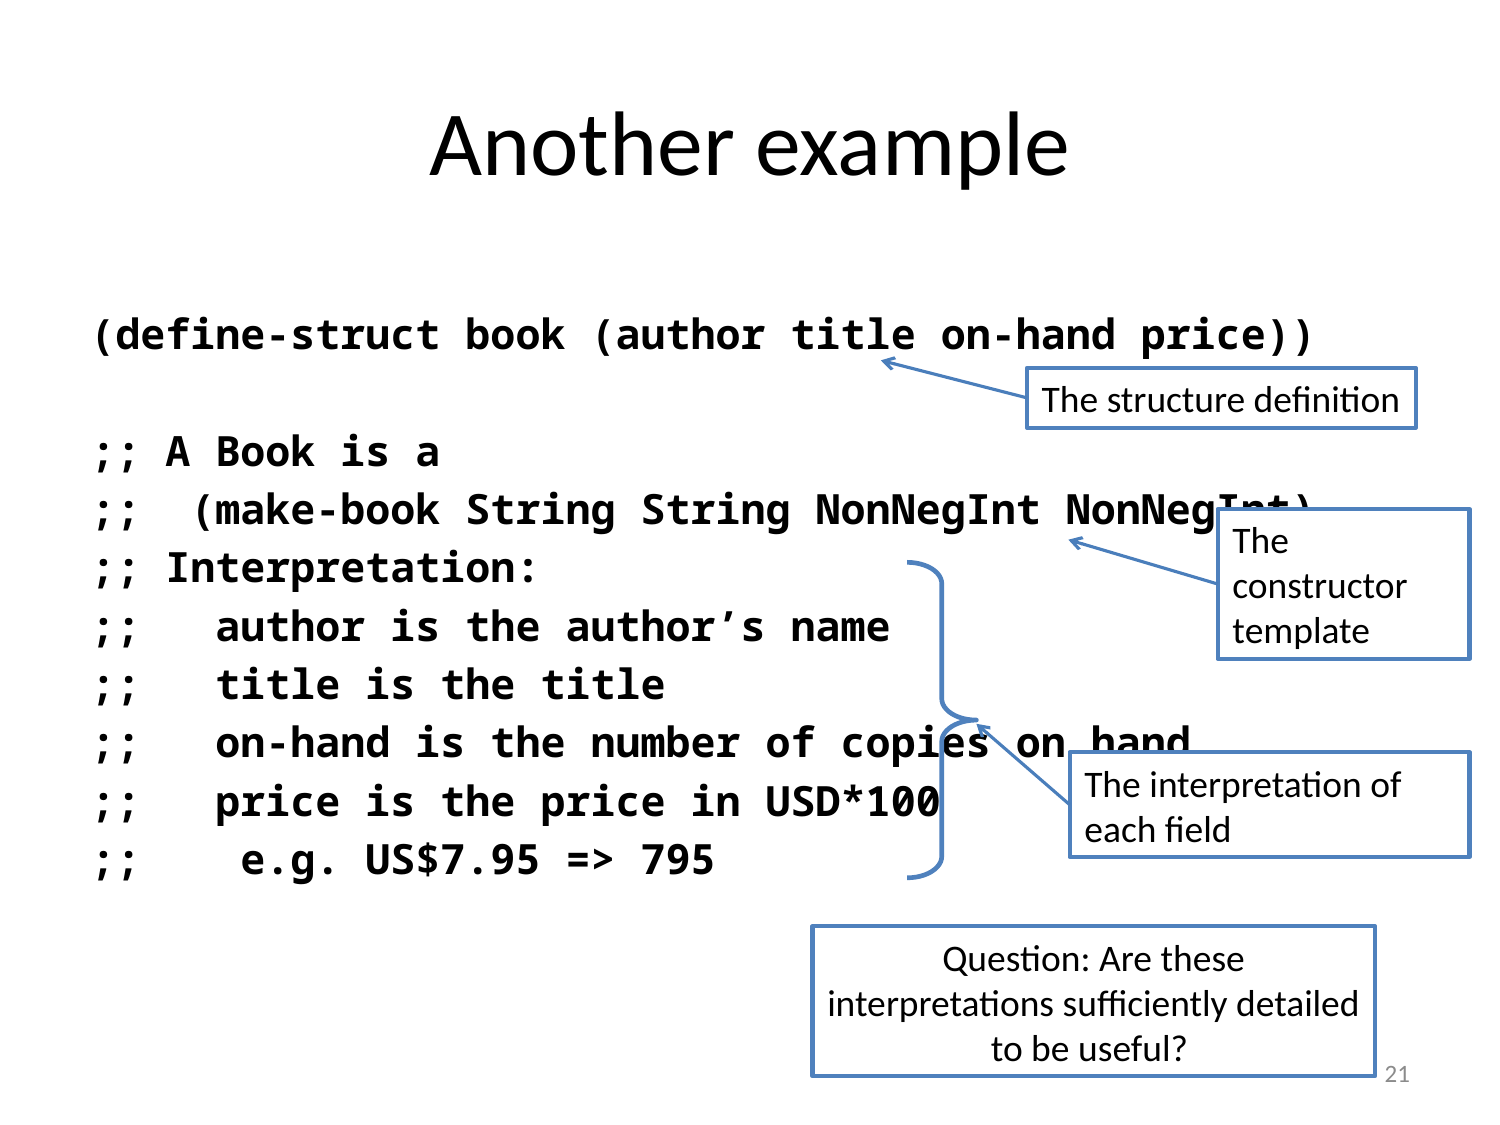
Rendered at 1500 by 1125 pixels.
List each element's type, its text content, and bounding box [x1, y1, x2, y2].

title Another example [75, 45, 1425, 233]
text_box Question: Are these interpretations sufficiently detailed to be useful? [810, 924, 1377, 1078]
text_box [1068, 508, 1470, 661]
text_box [906, 562, 1470, 879]
slide_number 21 [1074, 1042, 1425, 1103]
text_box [880, 360, 1419, 429]
list (define-struct book (author title on-hand price)) ;; A Book is a ;; (make-book String String NonNegInt NonNegInt) ;; Interpretation: ;; author is the author’s name ;; title is the title ;; on-hand is the number of copies on hand ;; price is the price in USD*100 ;; e.g. US$7.95 => 795 [75, 300, 1426, 1043]
